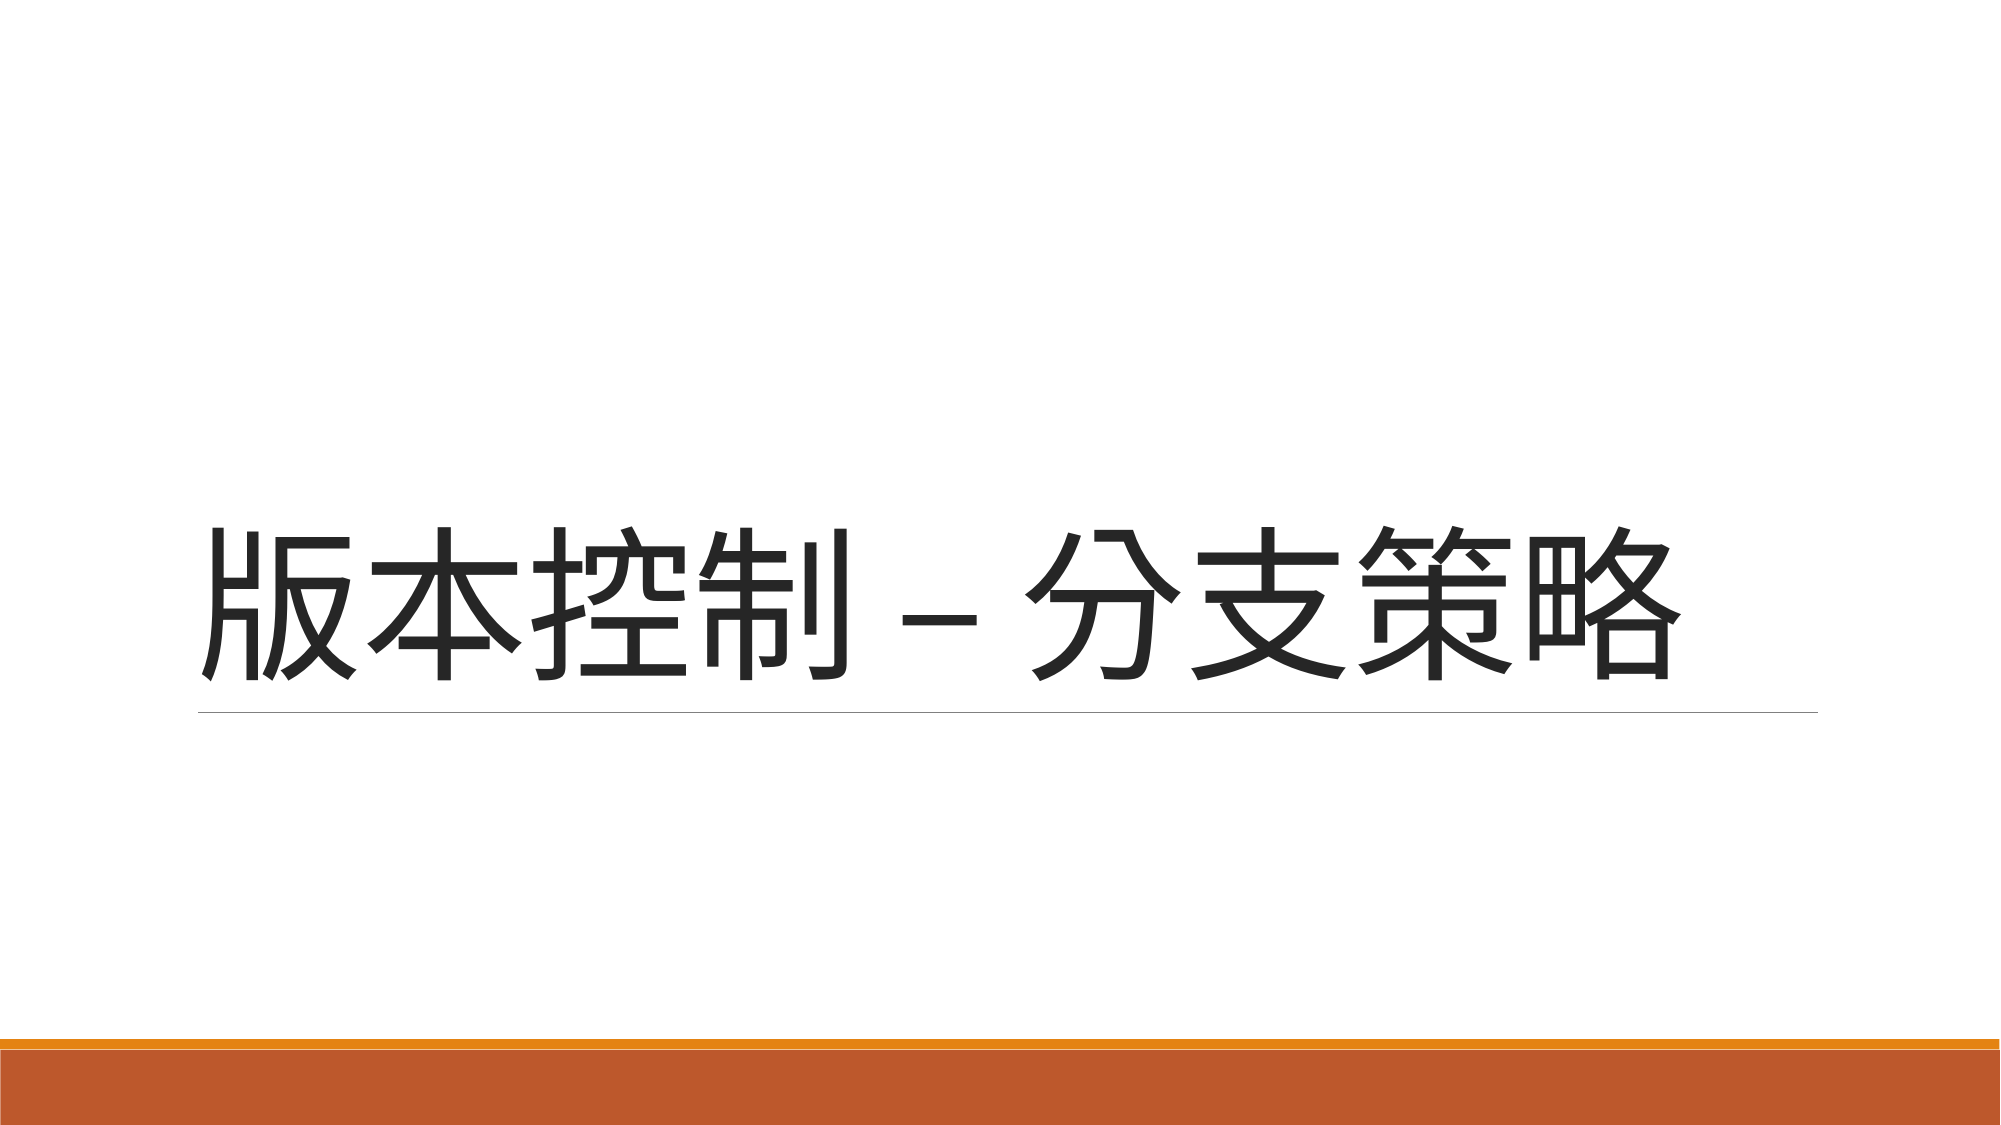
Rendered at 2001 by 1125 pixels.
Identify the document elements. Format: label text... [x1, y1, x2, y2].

title 版本控制 – 分支策略 [180, 124, 1830, 710]
